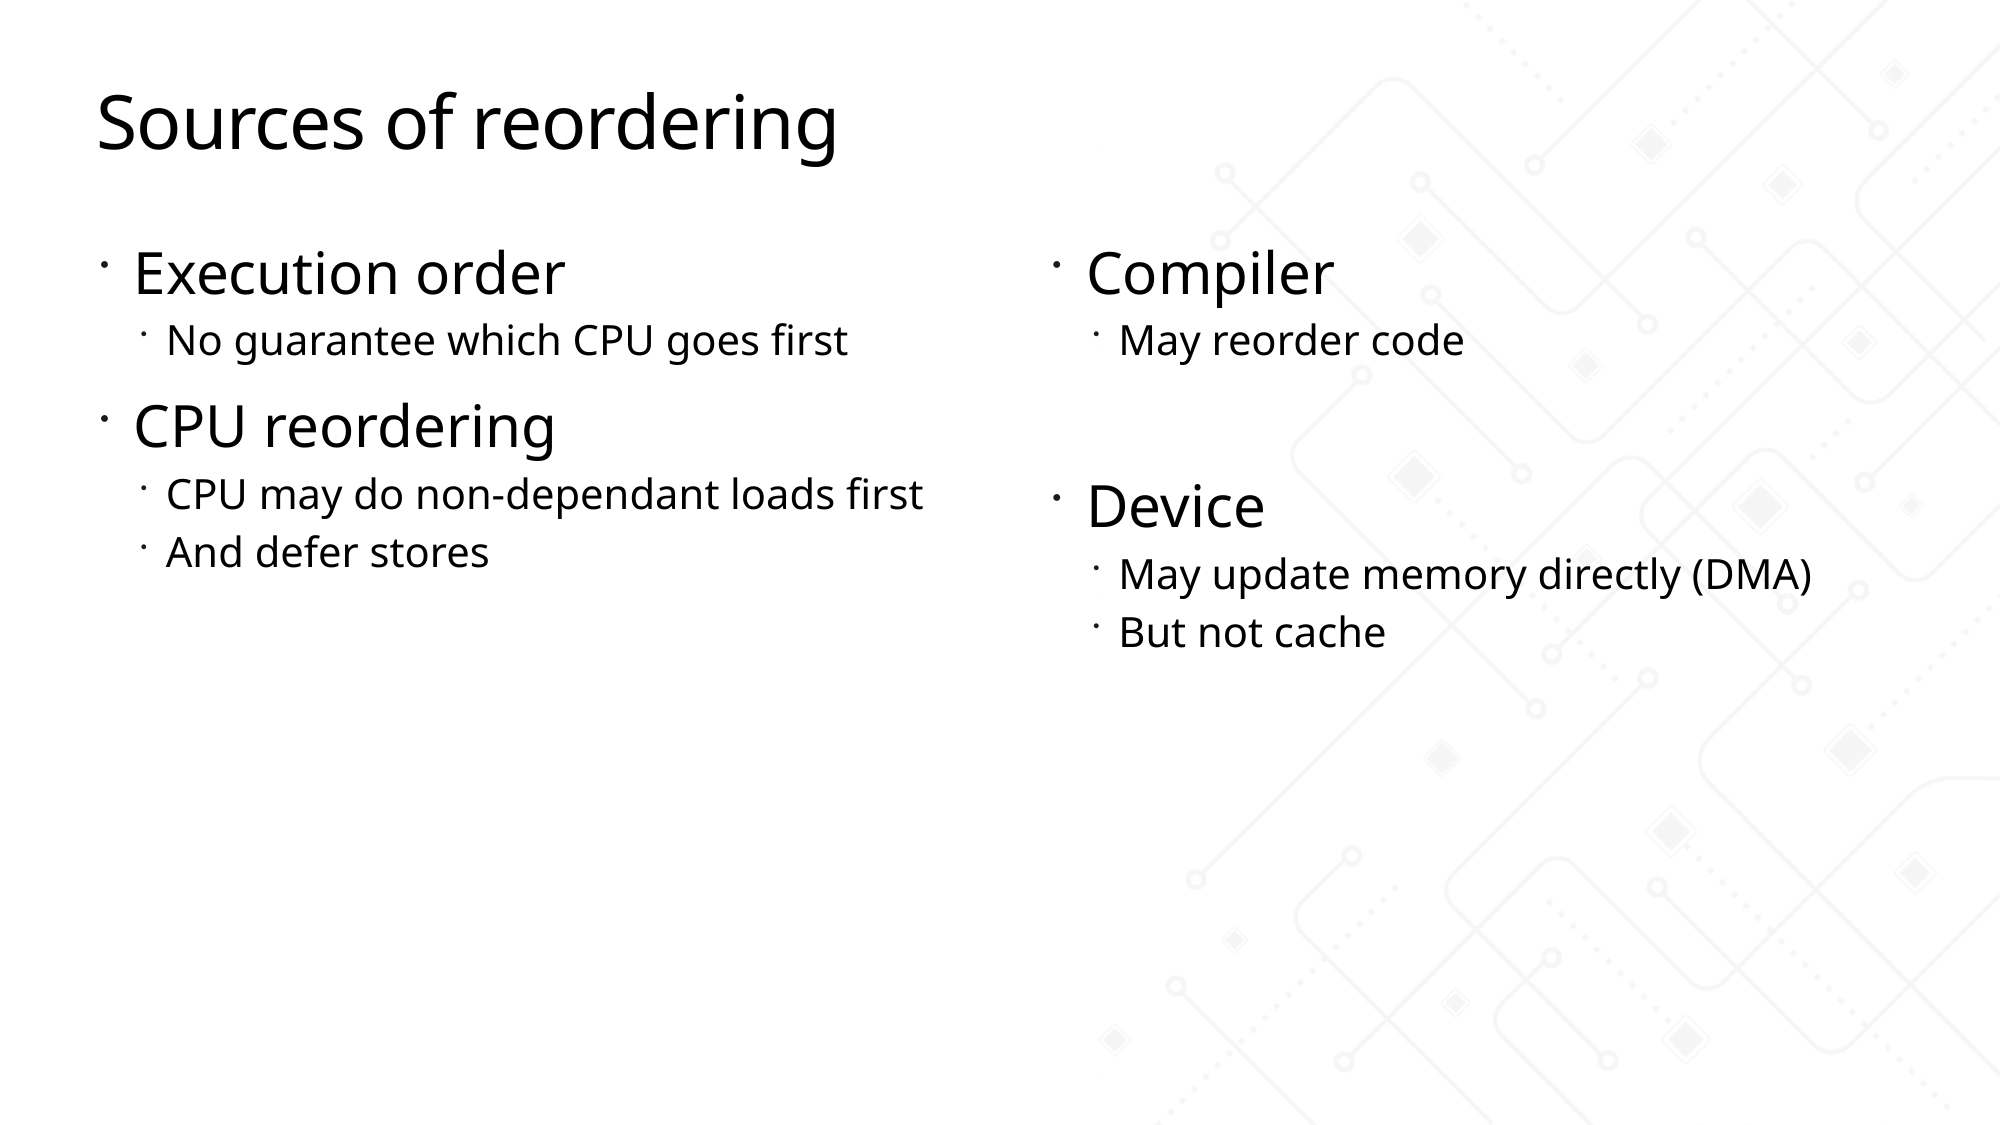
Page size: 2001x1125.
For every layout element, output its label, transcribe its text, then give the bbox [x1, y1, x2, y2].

list Execution order No guarantee which CPU goes first CPU reordering CPU may do non-dependant loads first And defer stores [95, 235, 951, 585]
list Compiler May reorder code Device May update memory directly (DMA) But not cache [1048, 235, 1904, 645]
title Sources of reordering [96, 75, 1904, 166]
